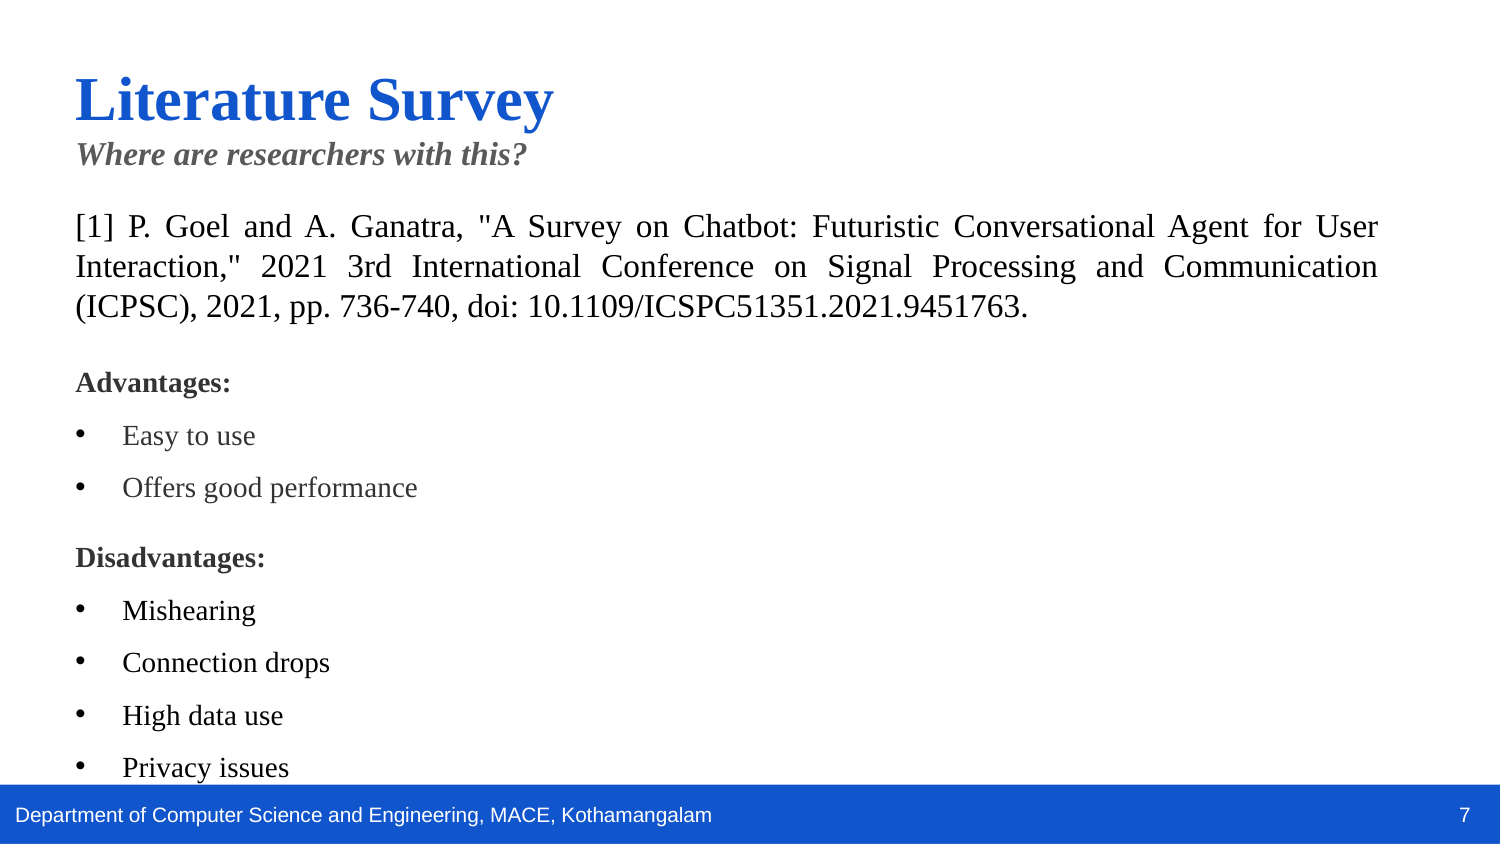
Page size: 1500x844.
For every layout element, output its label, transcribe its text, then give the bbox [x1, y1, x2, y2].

text_box Literature Survey Where are researchers with this? [60, 42, 867, 188]
text_box [1] P. Goel and A. Ganatra, "A Survey on Chatbot: Futuristic Conversational Agent for User Interaction," 2021 3rd International Conference on Signal Processing and Communication (ICPSC), 2021, pp. 736-740, doi: 10.1109/ICSPC51351.2021.9451763. Advantages: Easy to use Offers good performance Disadvantages: Mishearing Connection drops High data use Privacy issues [60, 188, 1396, 834]
slide_number 7 [1395, 781, 1486, 844]
